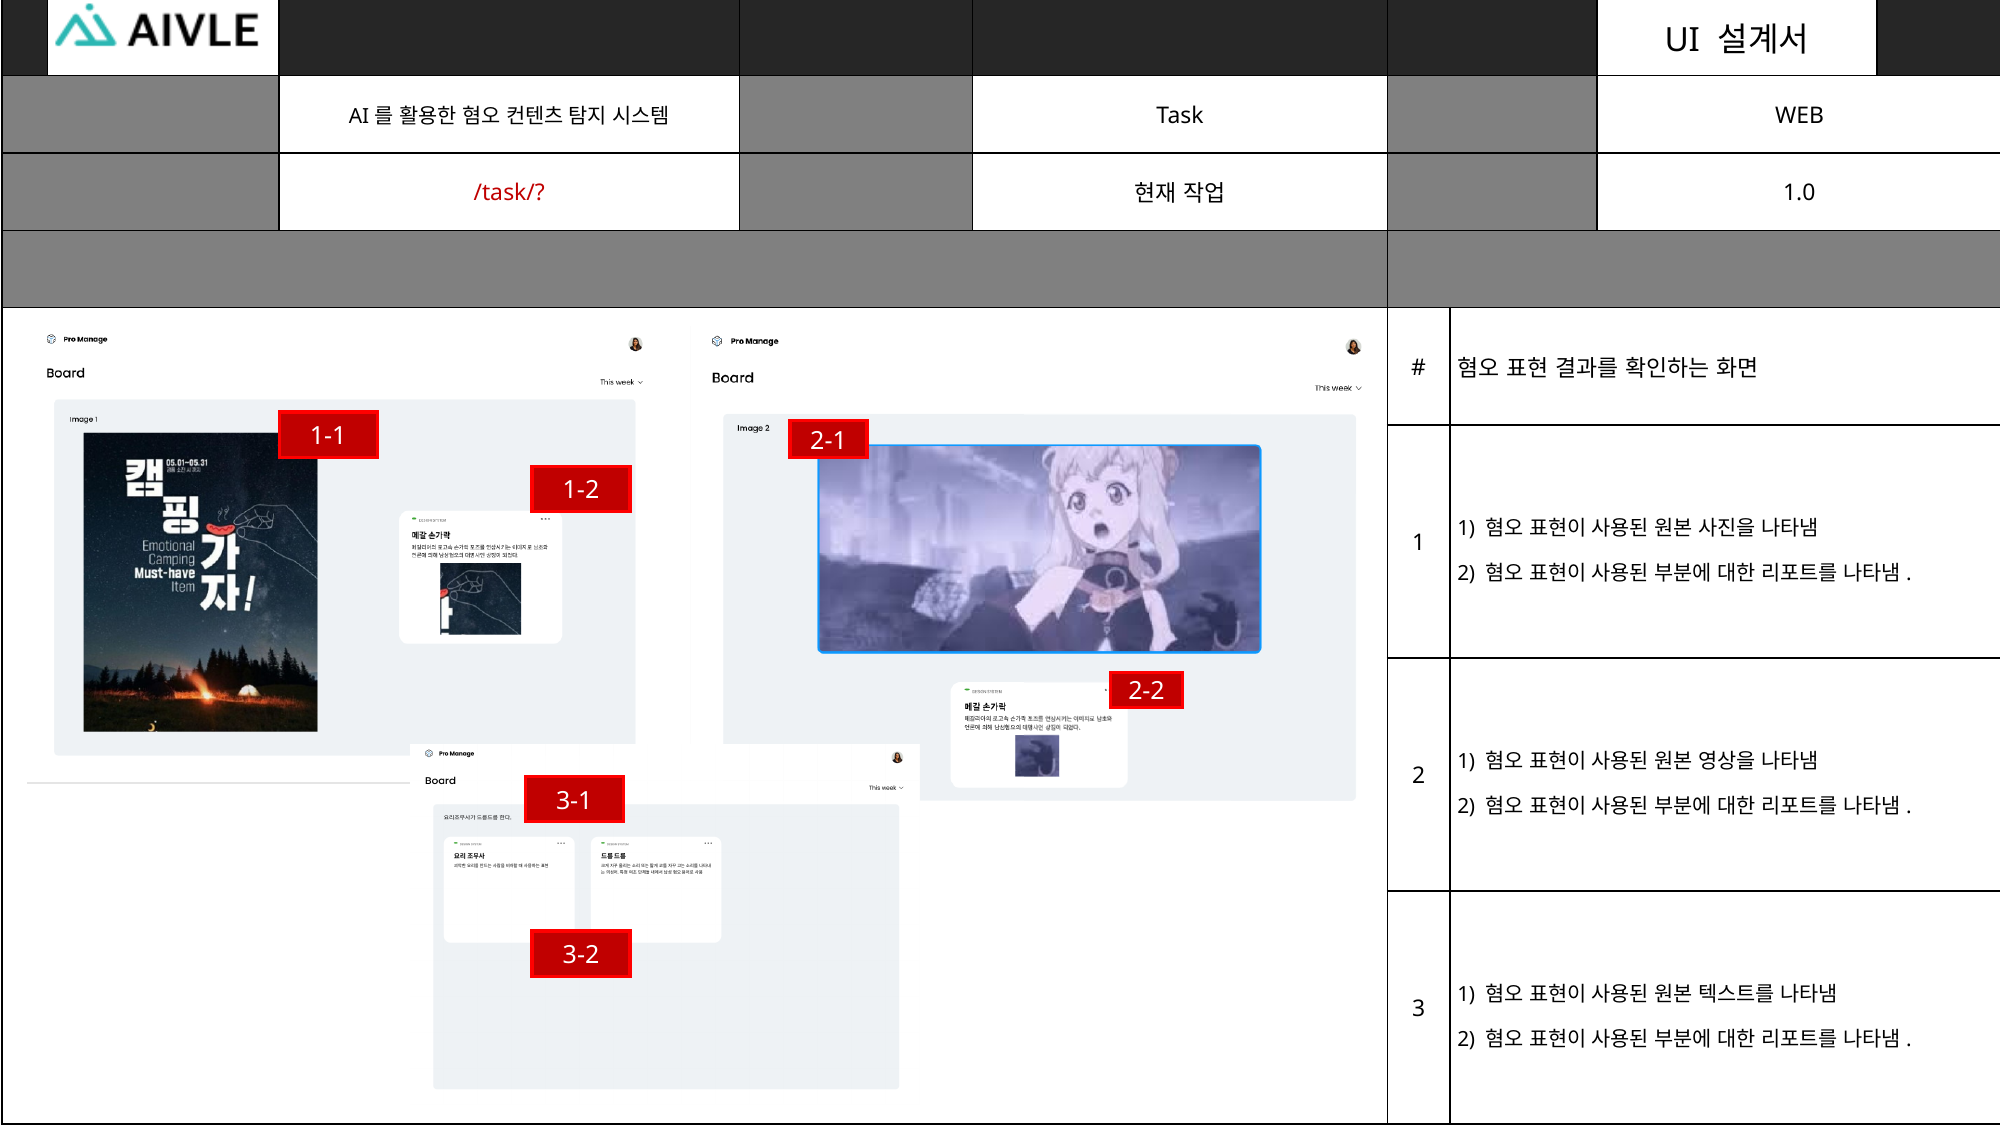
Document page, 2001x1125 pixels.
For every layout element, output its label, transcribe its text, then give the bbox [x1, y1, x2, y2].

table_cell 2 [1388, 659, 1449, 890]
table_cell 1.0 [1598, 154, 2000, 230]
table_cell 3 [1388, 892, 1449, 1123]
table_cell WEB [1598, 76, 2000, 152]
picture [49, 0, 266, 55]
table_cell 화면경로 [3, 154, 278, 230]
picture [26, 326, 1383, 1106]
table_cell # [1388, 308, 1449, 424]
table_cell 1 [1388, 426, 1449, 657]
table_cell AI를 활용한 혐오 컨텐츠 탐지 시스템 [280, 76, 739, 152]
table_cell [3, 308, 1387, 1123]
table_header [48, 0, 278, 75]
table_cell /task/? [280, 154, 739, 230]
table_cell Task [973, 76, 1387, 152]
table_cell 화면명 [740, 154, 972, 230]
table_cell 혐오 표현이 사용된 원본 텍스트를 나타냄 혐오 표현이 사용된 부분에 대한 리포트를 나타냄. [1451, 892, 2000, 1123]
table_cell 화면 구성 [3, 231, 1387, 307]
table_cell 화면 설명 [1388, 231, 2000, 307]
table_cell Project명 [3, 76, 278, 152]
table_cell 혐오 표현이 사용된 원본 영상을 나타냄 혐오 표현이 사용된 부분에 대한 리포트를 나타냄. [1451, 659, 2000, 890]
table_cell 혐오 표현 결과를 확인하는 화면 [1451, 308, 2000, 424]
table_cell 버전 [1388, 154, 1596, 230]
table_header [973, 0, 1387, 75]
table_cell 현재 작업 [973, 154, 1387, 230]
table_cell 서버 [1388, 76, 1596, 152]
table_cell 화면 ID [740, 76, 972, 152]
table_header [3, 0, 47, 75]
table_header [1878, 0, 2000, 75]
table_cell 혐오 표현이 사용된 원본 사진을 나타냄 혐오 표현이 사용된 부분에 대한 리포트를 나타냄. [1451, 426, 2000, 657]
table_header [280, 0, 739, 75]
table_header UI 설계서 [1598, 0, 1876, 75]
table_header [740, 0, 972, 75]
table_header [1388, 0, 1596, 75]
